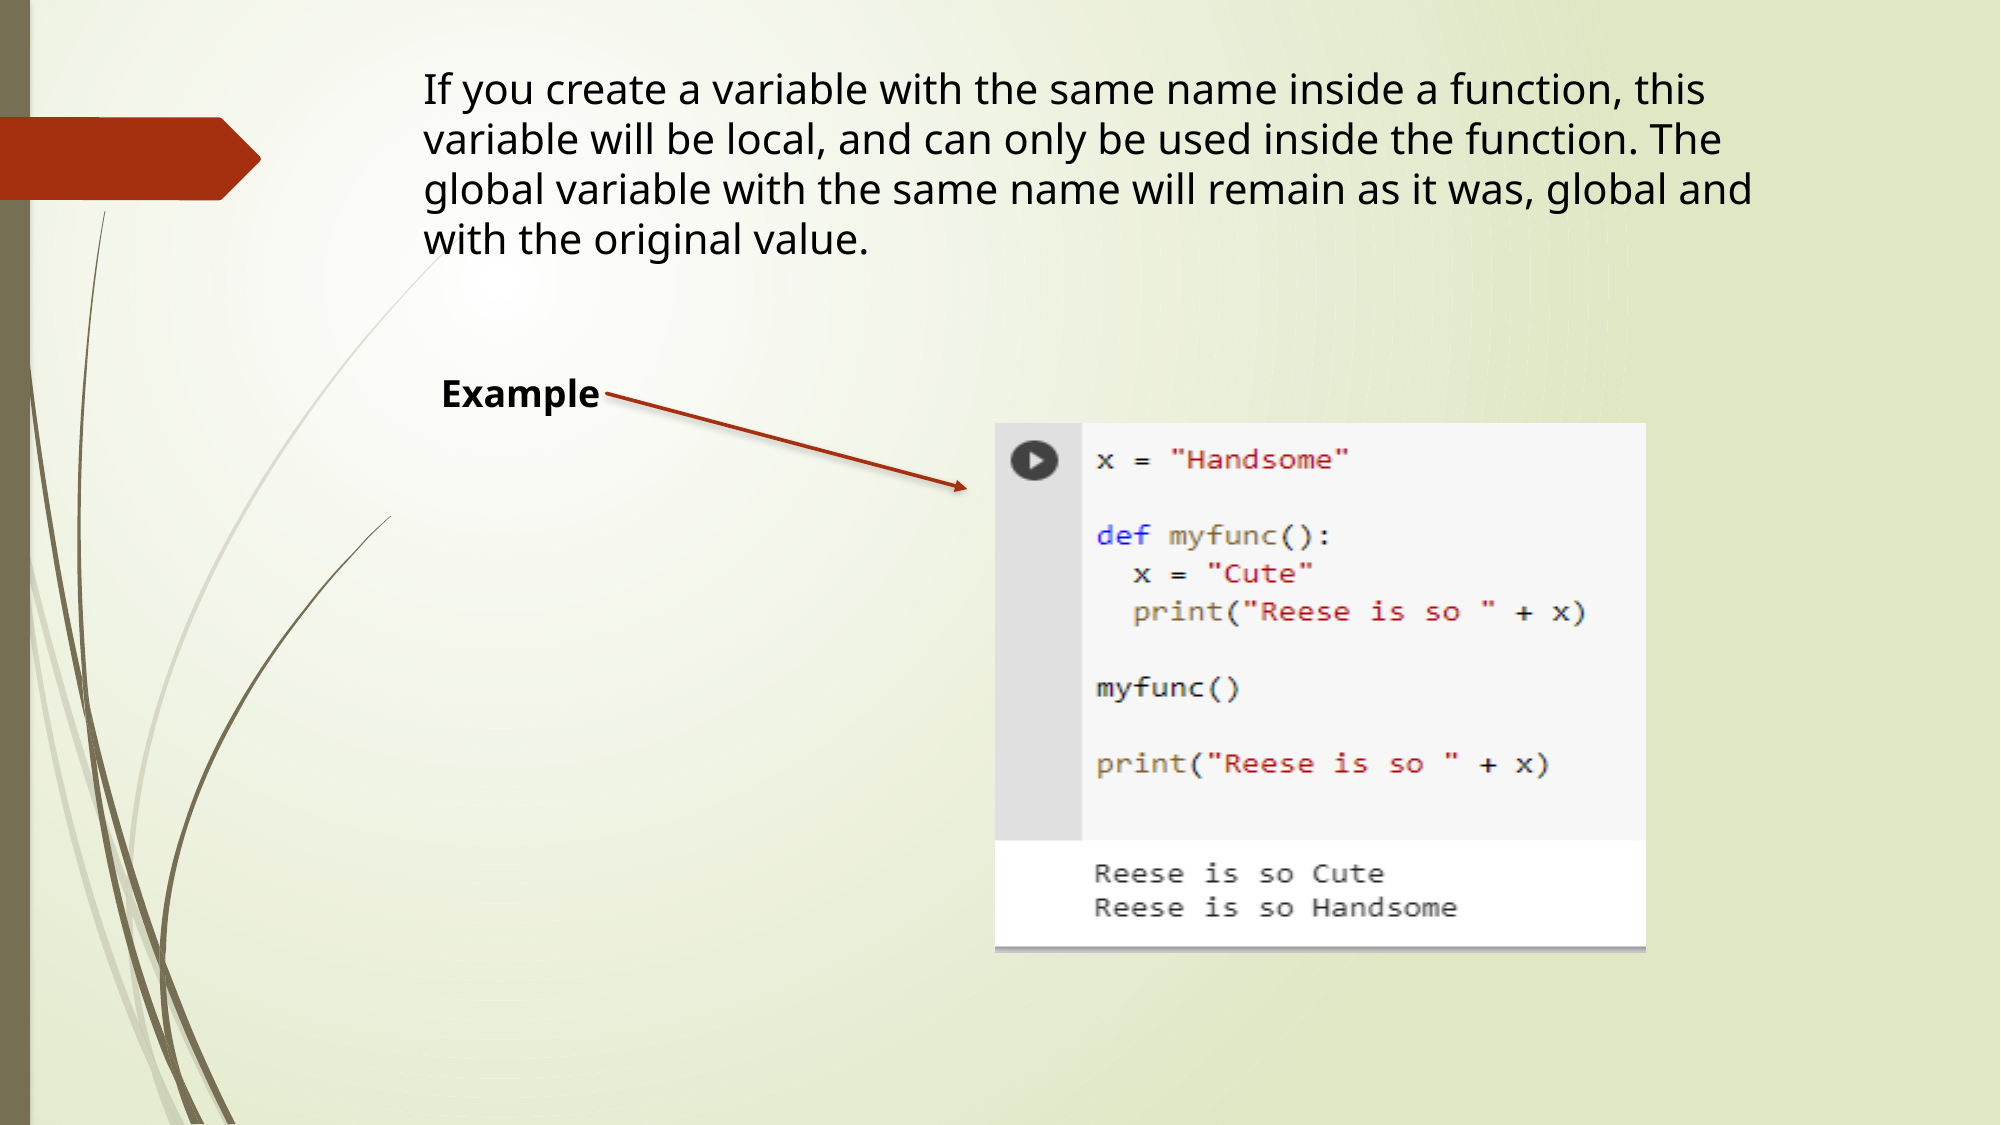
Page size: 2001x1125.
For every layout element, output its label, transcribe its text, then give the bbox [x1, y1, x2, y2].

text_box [606, 393, 968, 490]
text_box Example [426, 363, 1427, 423]
picture [995, 423, 1646, 954]
text_box If you create a variable with the same name inside a function, this variable will be local, and can only be used inside the function. The global variable with the same name will remain as it was, global and with the original value. [408, 55, 1861, 360]
